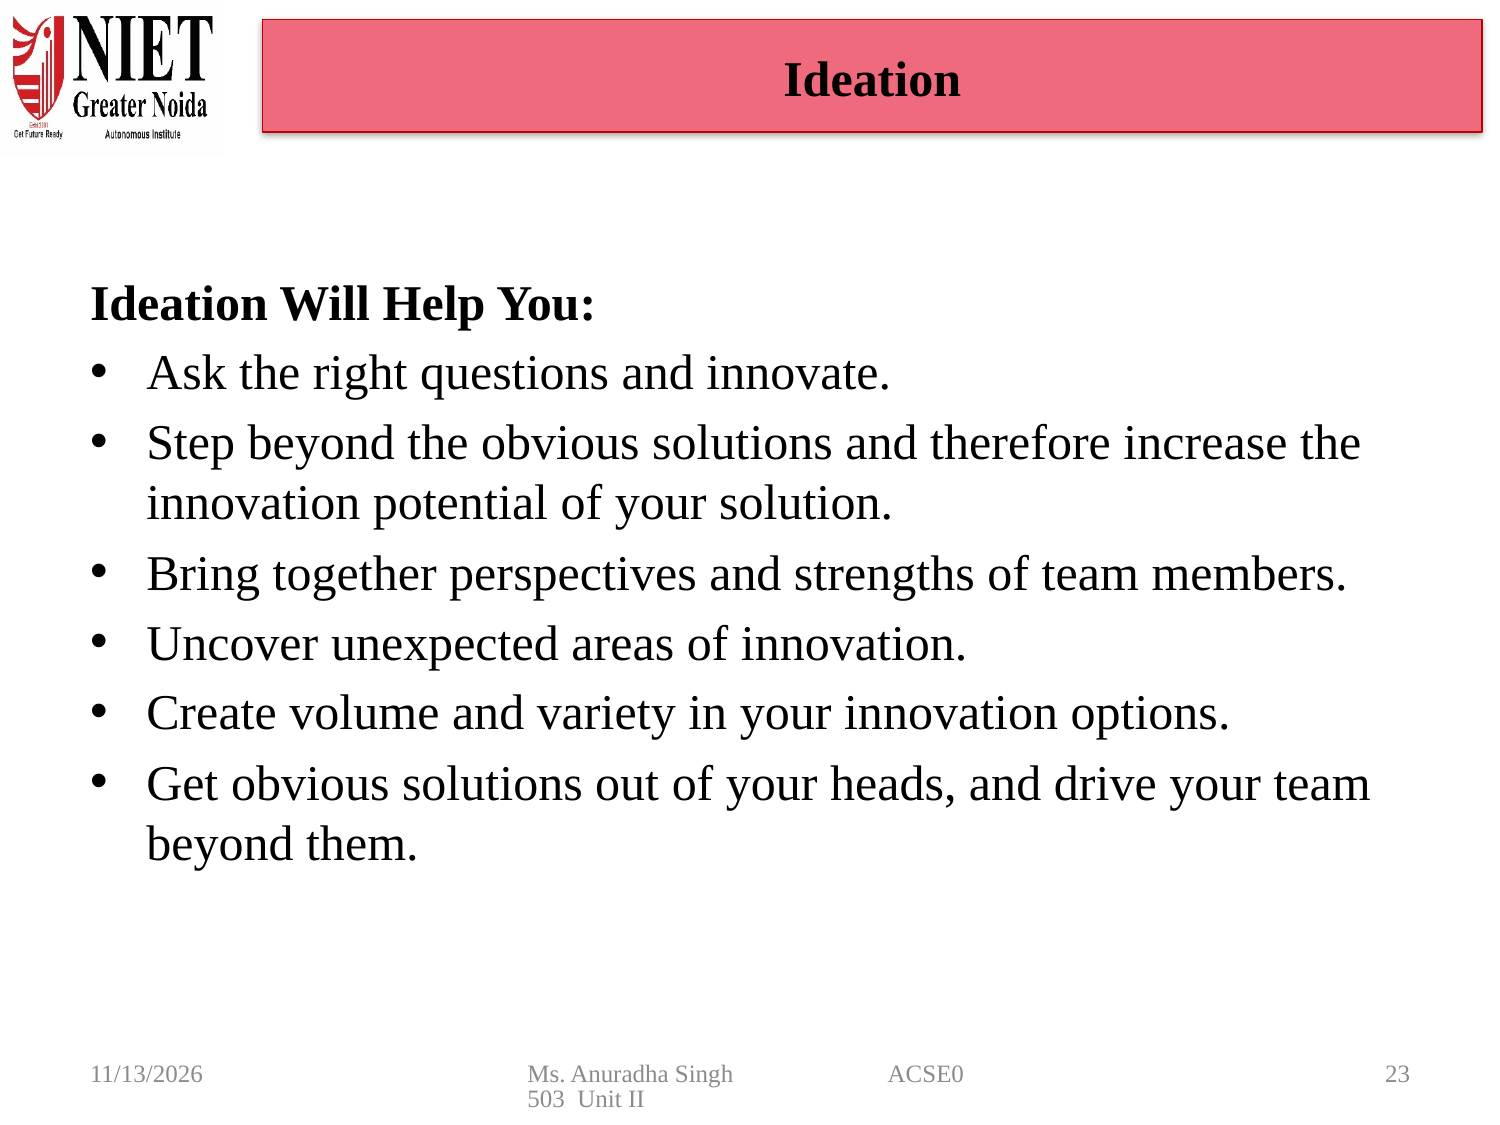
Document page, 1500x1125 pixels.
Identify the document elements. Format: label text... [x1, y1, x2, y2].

picture [0, 0, 226, 156]
list Ideation Will Help You: Ask the right questions and innovate. Step beyond the obvious solutions and therefore increase the innovation potential of your solution. Bring together perspectives and strengths of team members. Uncover unexpected areas of innovation. Create volume and variety in your innovation options. Get obvious solutions out of your heads, and drive your team beyond them. [75, 262, 1425, 1005]
slide_number 23 [1074, 1042, 1425, 1103]
footer Ms. Anuradha Singh ACSE0503 Unit II [512, 1042, 988, 1103]
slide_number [75, 1042, 425, 1103]
text_box Ideation [262, 19, 1483, 133]
